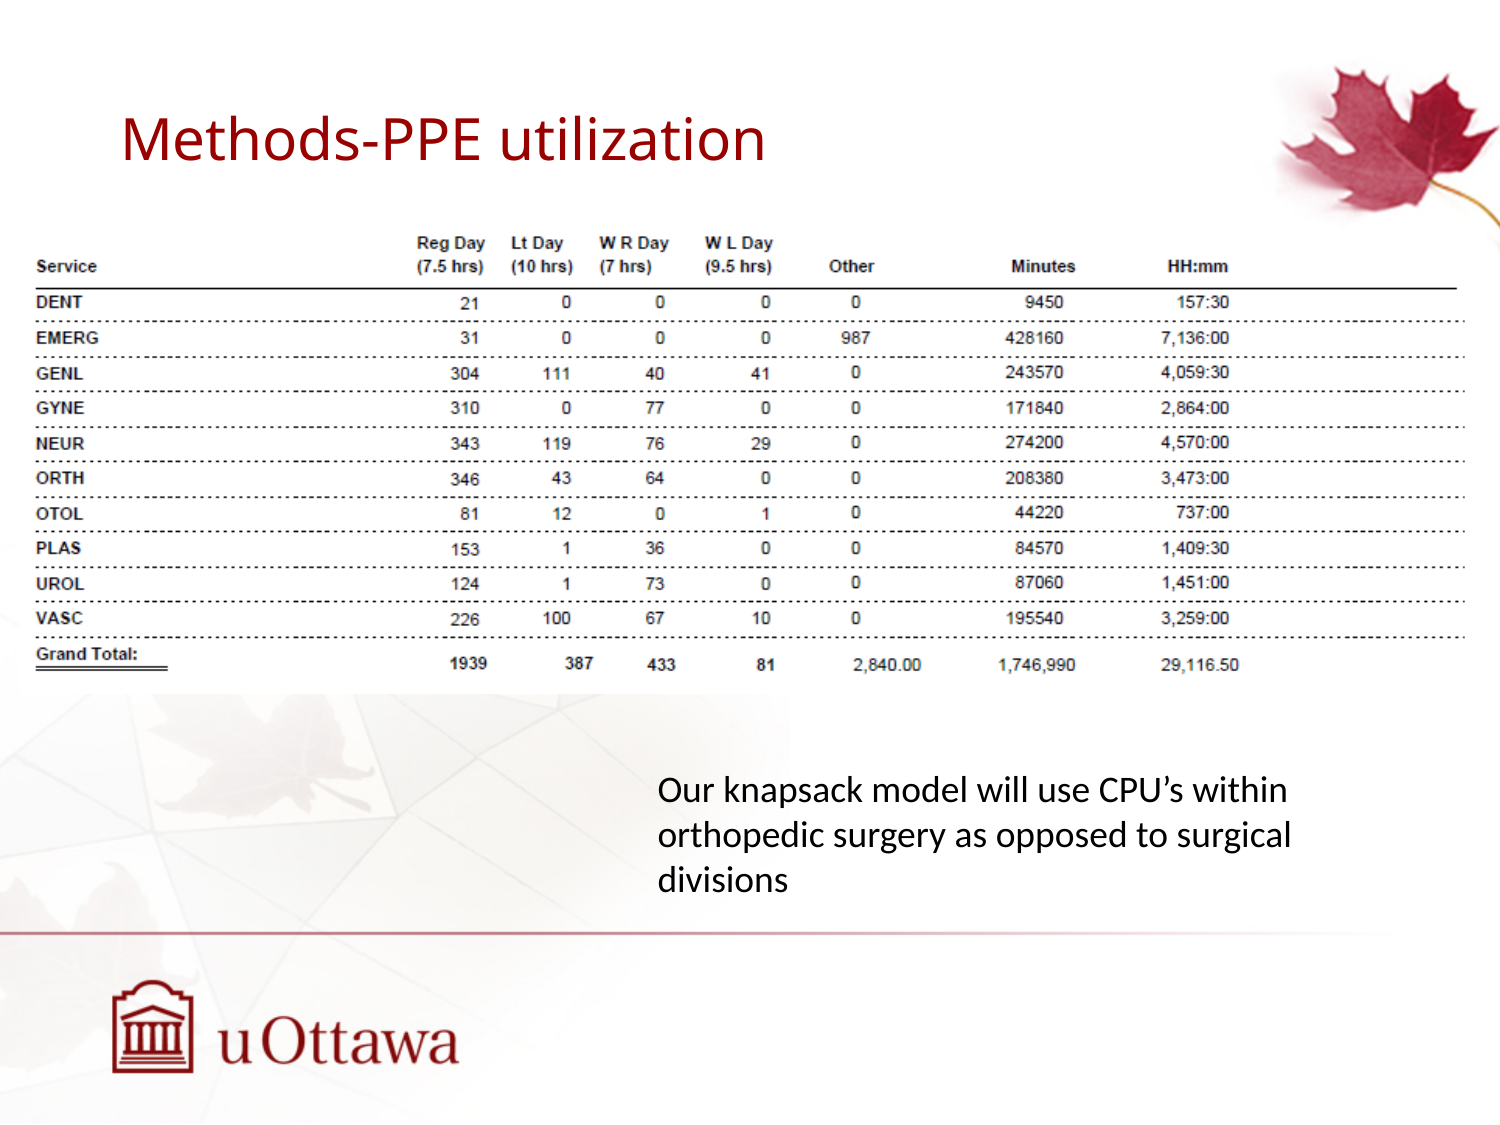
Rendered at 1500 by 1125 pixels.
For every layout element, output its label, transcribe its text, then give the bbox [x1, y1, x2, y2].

text_box Our knapsack model will use CPU’s within orthopedic surgery as opposed to surgical divisions [649, 757, 1363, 908]
picture [0, 0, 1500, 1125]
title Methods-PPE utilization [111, 61, 1188, 213]
